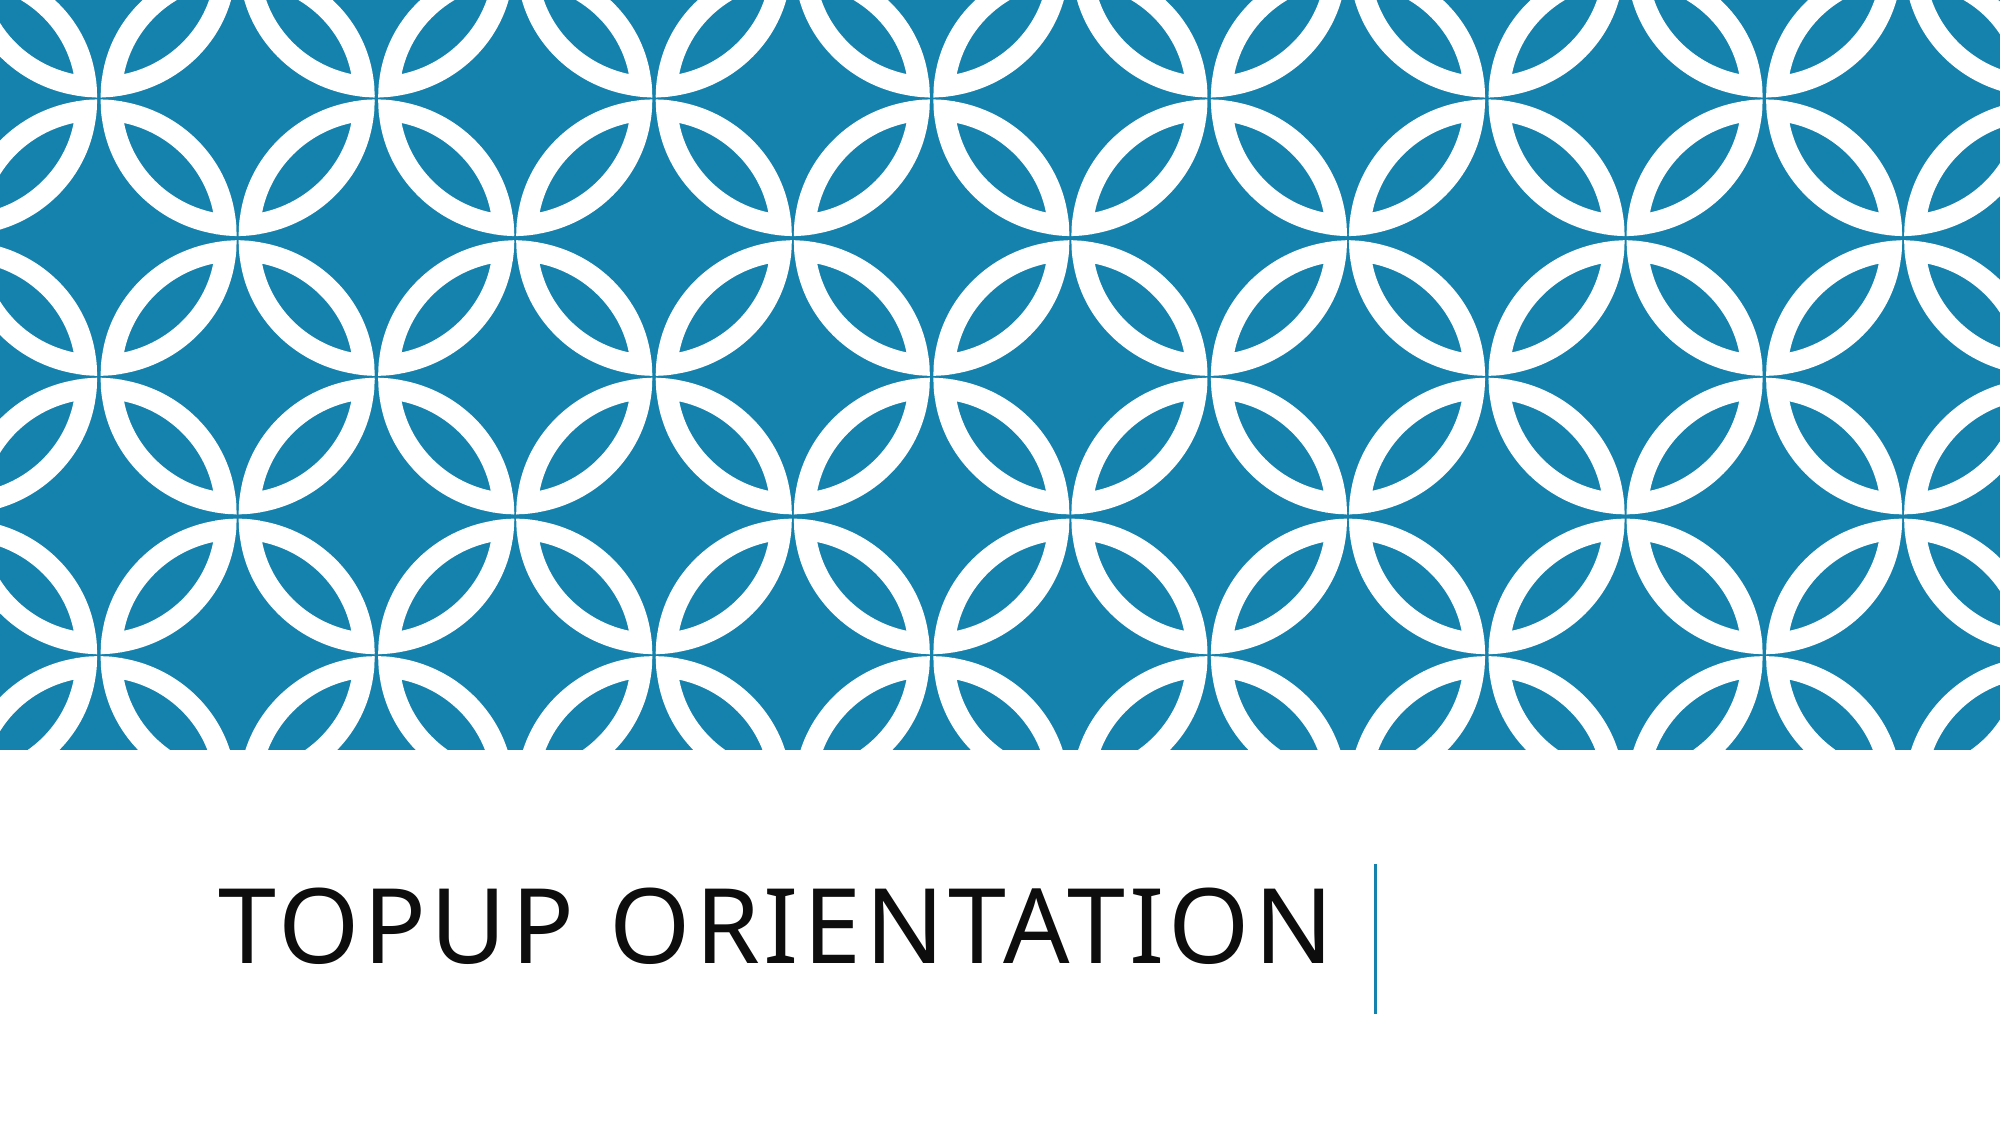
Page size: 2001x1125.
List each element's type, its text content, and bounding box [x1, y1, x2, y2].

title Topup Orientation [75, 813, 1350, 1054]
